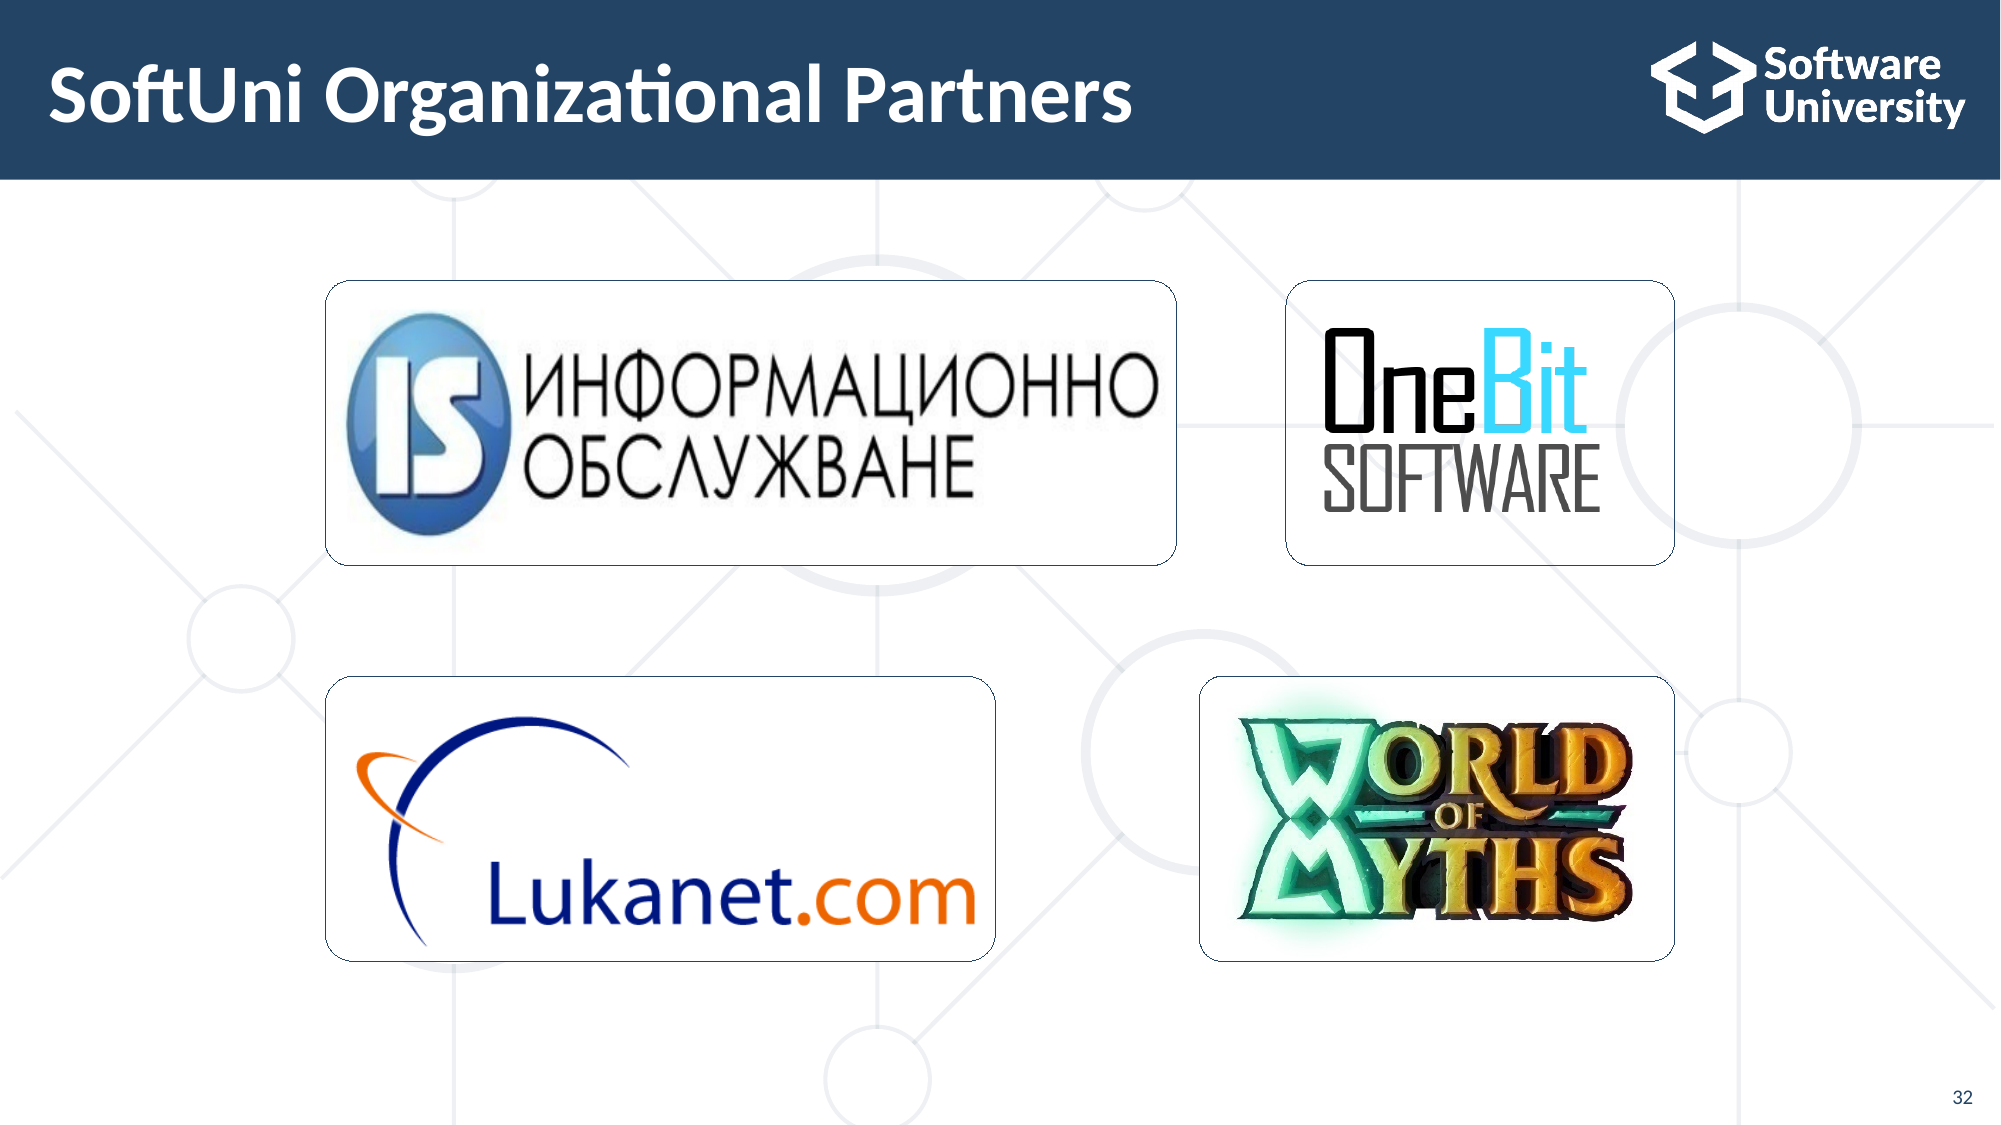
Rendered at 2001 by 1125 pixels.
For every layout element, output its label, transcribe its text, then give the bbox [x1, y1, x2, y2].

title SoftUni Organizational Partners [31, 16, 1625, 162]
picture [1651, 41, 1966, 134]
slide_number 32 [1927, 1067, 1989, 1117]
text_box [324, 280, 1675, 962]
